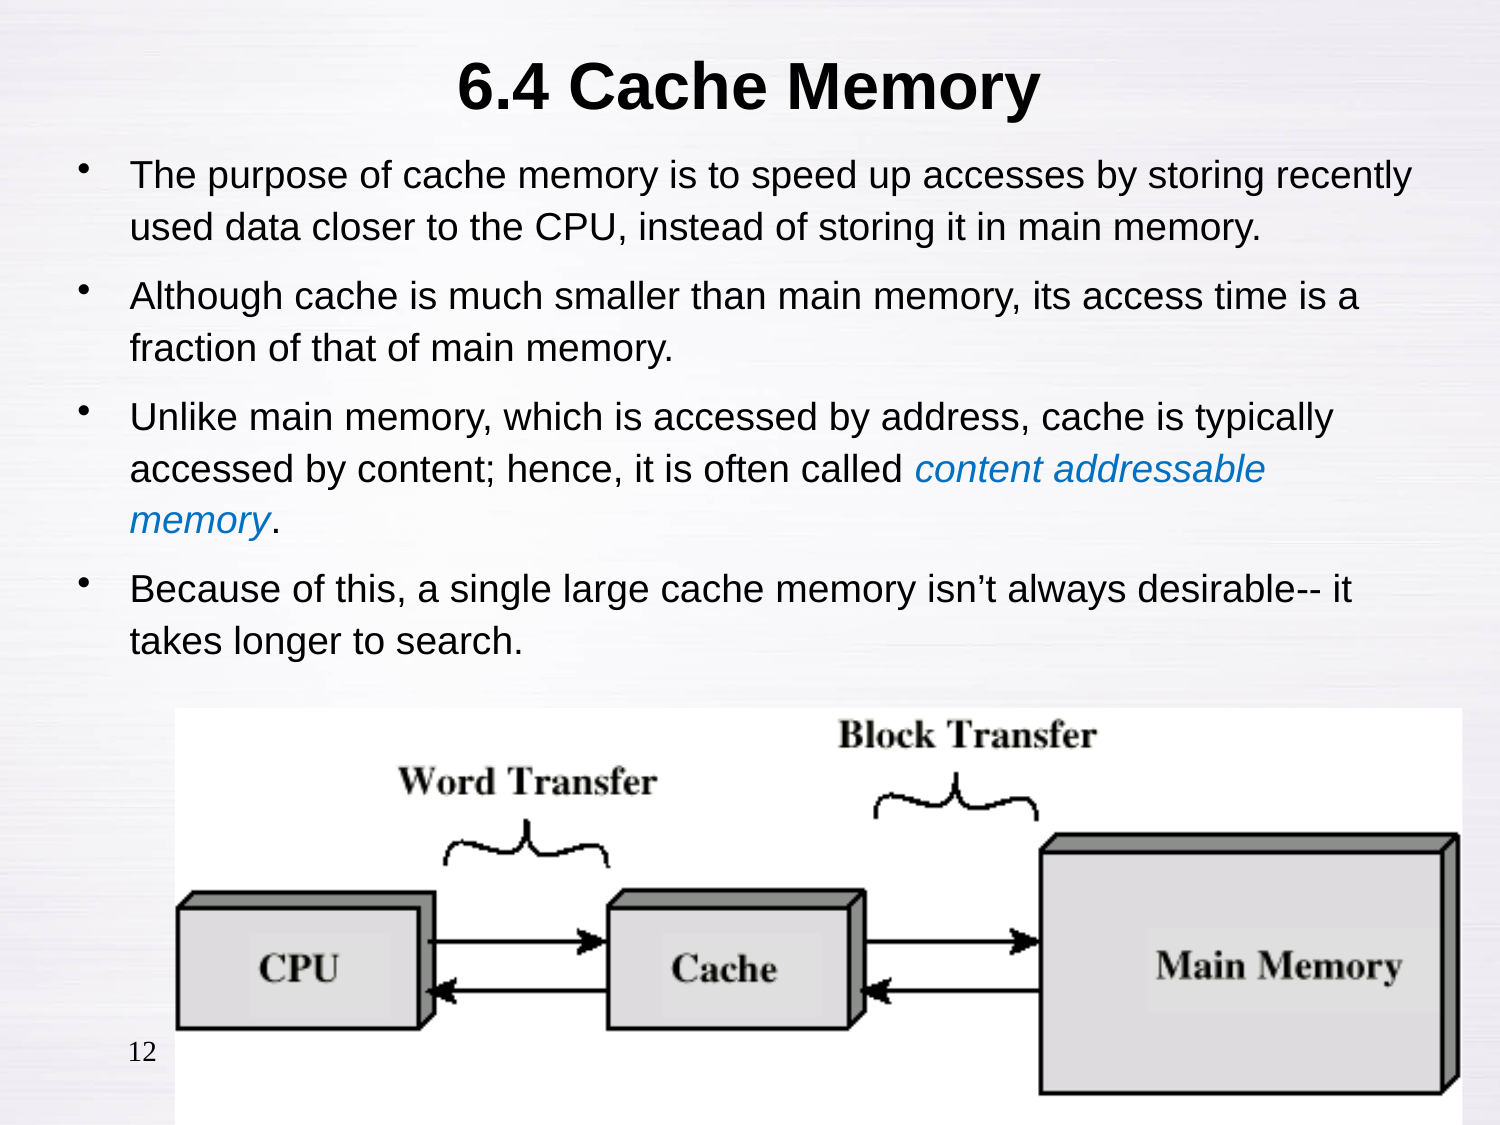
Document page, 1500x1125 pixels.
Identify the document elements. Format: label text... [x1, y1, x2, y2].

picture [0, 0, 1500, 1125]
list The purpose of cache memory is to speed up accesses by storing recently used data closer to the CPU, instead of storing it in main memory. Although cache is much smaller than main memory, its access time is a fraction of that of main memory. Unlike main memory, which is accessed by address, cache is typically accessed by content; hence, it is often called content addressable memory. Because of this, a single large cache memory isn’t always desirable-- it takes longer to search. [62, 137, 1438, 694]
slide_number 12 [112, 1025, 169, 1100]
title 6.4 Cache Memory [262, 37, 1238, 128]
